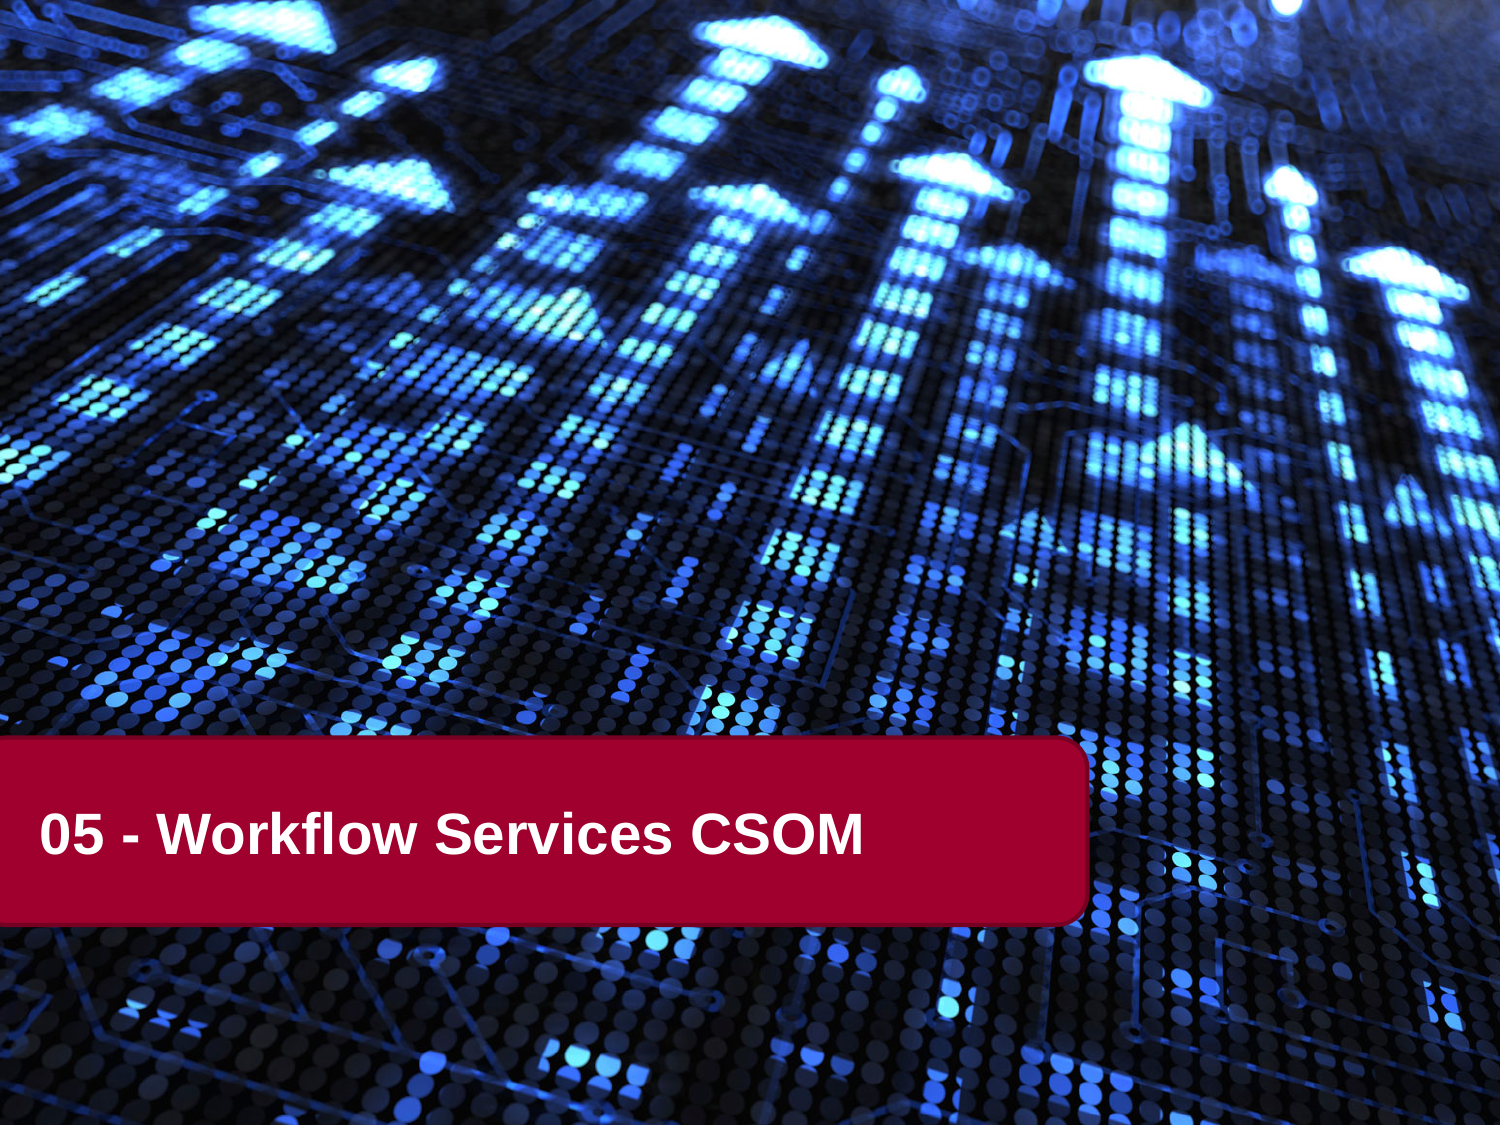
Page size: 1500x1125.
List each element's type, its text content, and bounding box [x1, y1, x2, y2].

picture [0, 0, 1500, 1125]
title 05 - Workflow Services CSOM [24, 750, 1063, 913]
